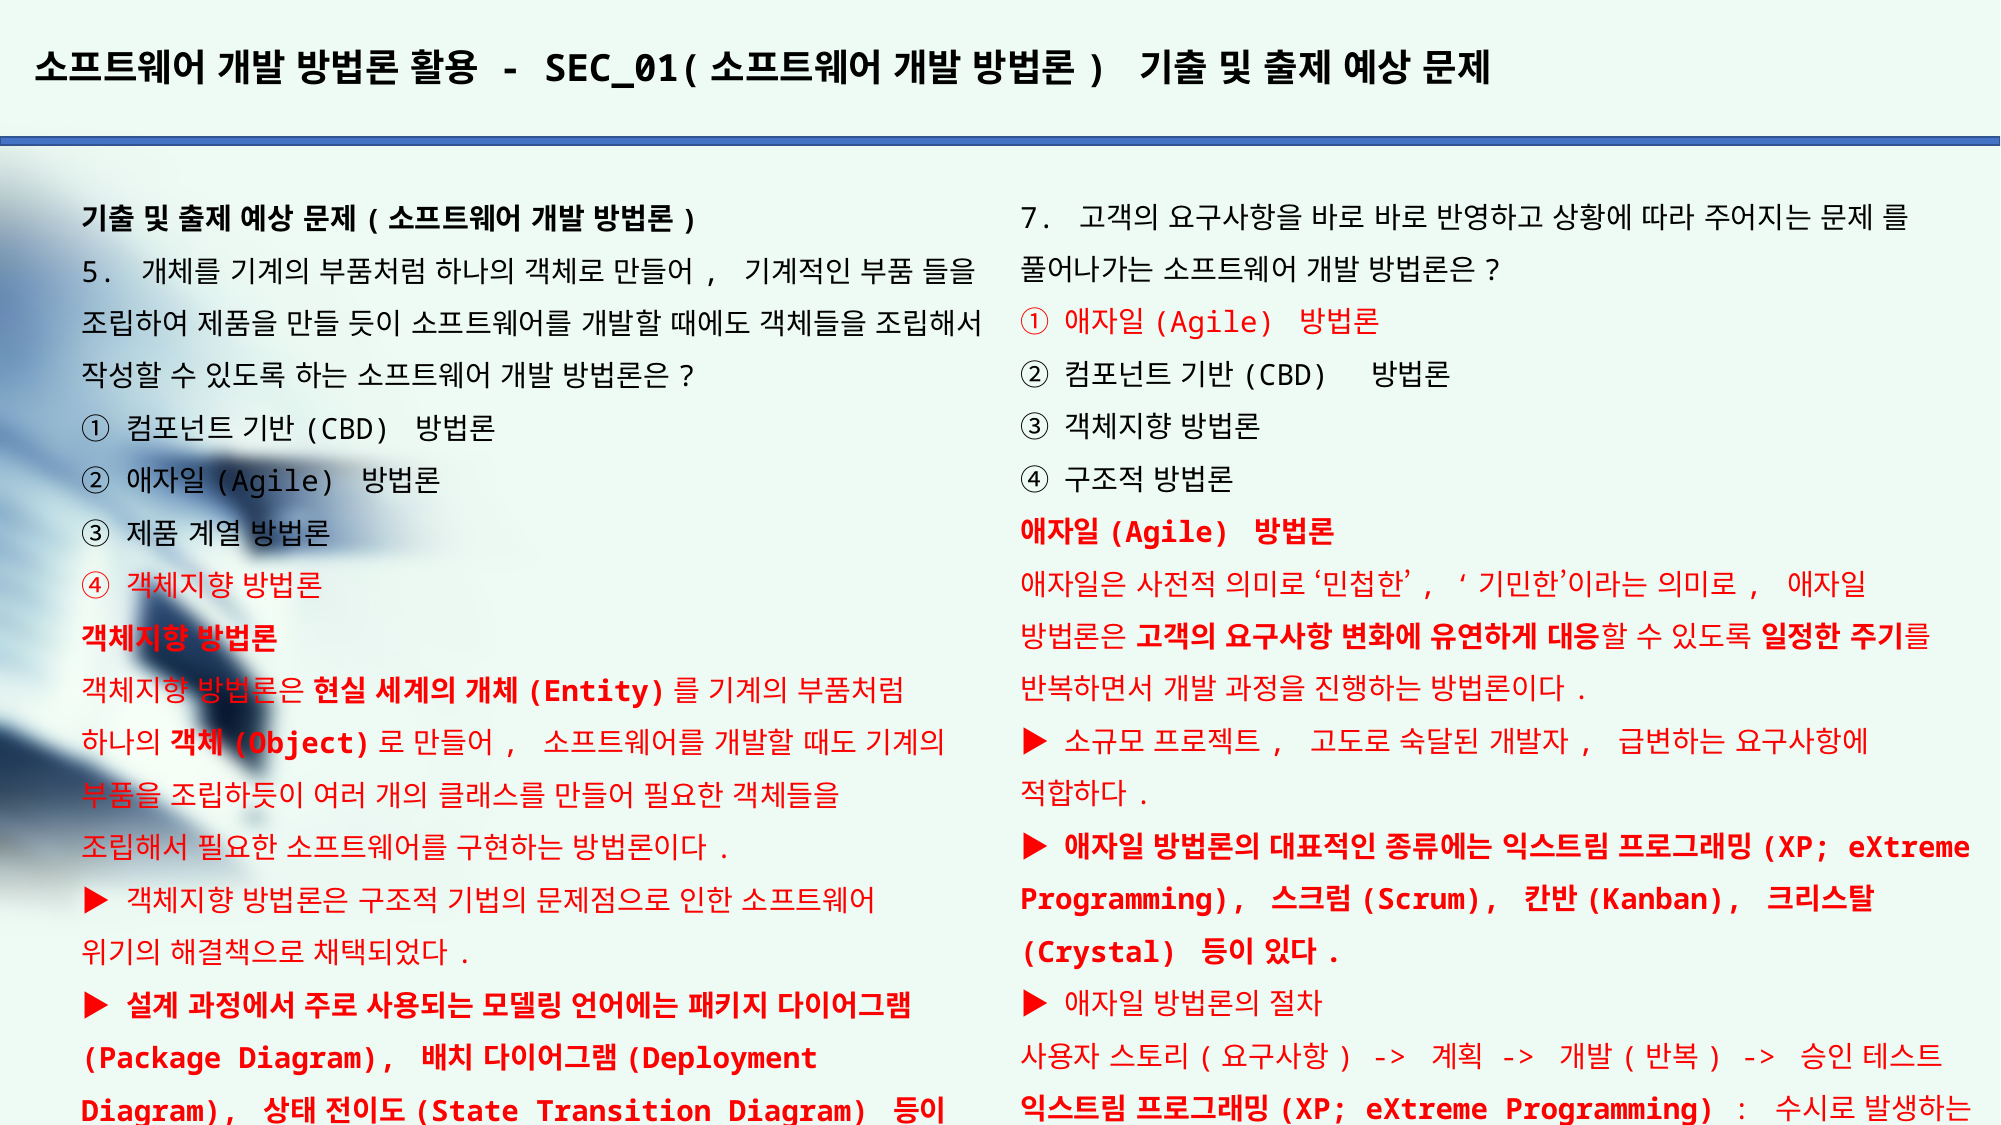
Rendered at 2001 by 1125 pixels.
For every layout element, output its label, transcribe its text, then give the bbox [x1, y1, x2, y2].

title 소프트웨어 개발 방법론 활용 - SEC_01(소프트웨어 개발 방법론) 기출 및 출제 예상 문제 [19, 14, 1993, 126]
text_box 7. 고객의 요구사항을 바로 바로 반영하고 상황에 따라 주어지는 문제 를 풀어나가는 소프트웨어 개발 방법론은? ① 애자일(Agile) 방법론 ② 컴포넌트 기반(CBD) 방법론 ③ 객체지향 방법론 ④ 구조적 방법론 애자일(Agile) 방법론 애자일은 사전적 의미로 ‘민첩한’, ‘기민한’이라는 의미로, 애자일 방법론은 고객의 요구사항 변화에 유연하게 대응할 수 있도록 일정한 주기를 반복하면서 개발 과정을 진행하는 방법론이다. ▶ 소규모 프로젝트, 고도로 숙달된 개발자, 급변하는 요구사항에 적합하다. ▶ 애자일 방법론의 대표적인 종류에는 익스트림 프로그래밍(XP; eXtreme Programming), 스크럼(Scrum), 칸반(Kanban), 크리스탈(Crystal) 등이 있다. ▶ 애자일 방법론의 절차 사용자 스토리(요구사항) -> 계획 -> 개발(반복) -> 승인 테스트 익스트림 프로그래밍(XP; eXtreme Programming) : 수시로 발생하는 고객의 요구 사항에 유연하게 대응하기 위해 고객의 참여와 개발 과정 을 반복을 극대화하여 개발 생산성을 향상하기 위한 방법이다. 스크럼(Scrum) : 럭비에서 반칙으로 경기가 중단된 경우 양 팀의 선수 들이 럭비공을 가운데 두고 상대팀을 밀치기 위해서 서로 대치해 있는 대형을 말한다. 스크럼은 이처럼 팀이 중심이 되어 서로 경쟁을 부추기 도록 하여 개발의 효율성을 높인다는 의미가 내포된 용어이다. 칸반(Kanban) : 연속적 흐름 처리 방식이다. 이슈는 큐에 입력되고, 개발 프로세스의 단계에 따라 당겨진다. 칸반의 칸반 보드로 시각화 되고 각각 단계는 열로 표시한다. 크리스탈(Crystal) : 환경의 변화와 프로젝트의 특정한 특성에 맞추어 해결하기 위해 개발된 방법이다. 8. 정보 시스템 개발에 필요한 관리 절차와 작업 기법을 체계화한 방법론으로, 개발 주기를 이용해 대형 프로젝트를 수행하는데 적합한 것은? ① 제품 계열 방법론 ② 객체지향 방법론 ③ 정보공학 방법론 ④ 구조적 방법론 ‘정보 시스템’, ‘대형 프로젝트’ 라고 하면 정보공학 방법론을 떠올려야 한다. [1005, 174, 2000, 1125]
picture [0, 0, 2000, 136]
text_box 기출 및 출제 예상 문제(소프트웨어 개발 방법론) 5. 개체를 기계의 부품처럼 하나의 객체로 만들어, 기계적인 부품 들을 조립하여 제품을 만들 듯이 소프트웨어를 개발할 때에도 객체들을 조립해서 작성할 수 있도록 하는 소프트웨어 개발 방법론은? ① 컴포넌트 기반(CBD) 방법론 ② 애자일(Agile) 방법론 ③ 제품 계열 방법론 ④ 객체지향 방법론 객체지향 방법론 객체지향 방법론은 현실 세계의 개체(Entity)를 기계의 부품처럼 하나의 객체(Object)로 만들어, 소프트웨어를 개발할 때도 기계의 부품을 조립하듯이 여러 개의 클래스를 만들어 필요한 객체들을 조립해서 필요한 소프트웨어를 구현하는 방법론이다. ▶ 객체지향 방법론은 구조적 기법의 문제점으로 인한 소프트웨어 위기의 해결책으로 채택되었다. ▶ 설계 과정에서 주로 사용되는 모델링 언어에는 패키지 다이어그램(Package Diagram), 배치 다이어그램(Deployment Diagram), 상태 전이도(State Transition Diagram) 등이 있다. ▶ 객체 지향 방법론의 절차 요구 분석 단계 -> 설계 단계 -> 구현 단계 -> 테스트 및 검증 단계 -> 인도 단계 6. 다음이 설명하고 있는 소프트웨어 개발 방법론은? 정형화된 분석 절차에 따라 사용자 요구사항을 파악하여 문서화하는 체계적인 분석 이론으로, 목적은 쉽게 이해할 수 있고 검증할 수 있는 프로그램 코드를 생성하는 것이다. ① Agile 방법론 ② 구조적 방법론 ③ CBD 방법론 ④ 정보공학 방법론 [66, 175, 1000, 1125]
picture [0, 146, 2000, 1125]
